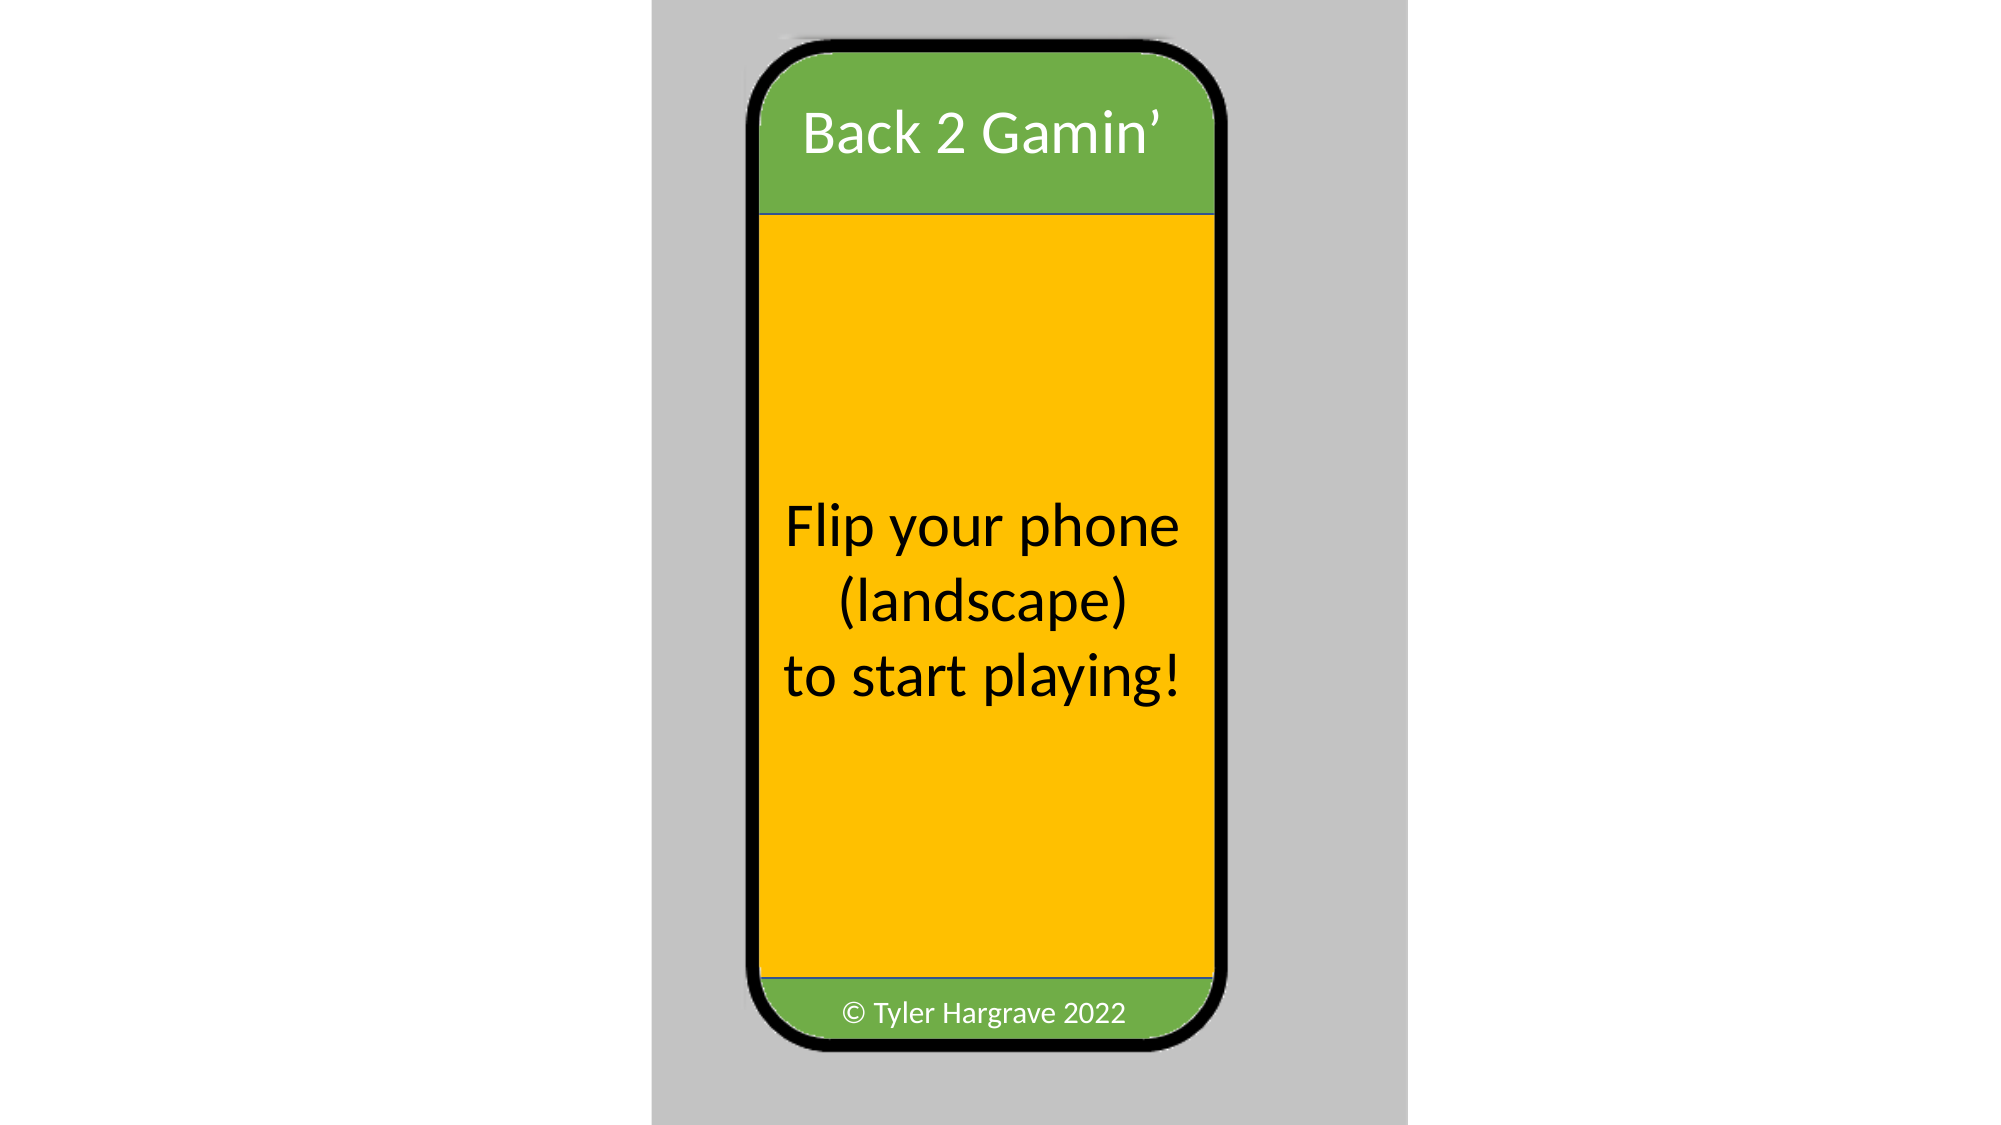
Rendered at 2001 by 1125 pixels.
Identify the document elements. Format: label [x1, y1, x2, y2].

picture [651, 0, 1408, 1125]
